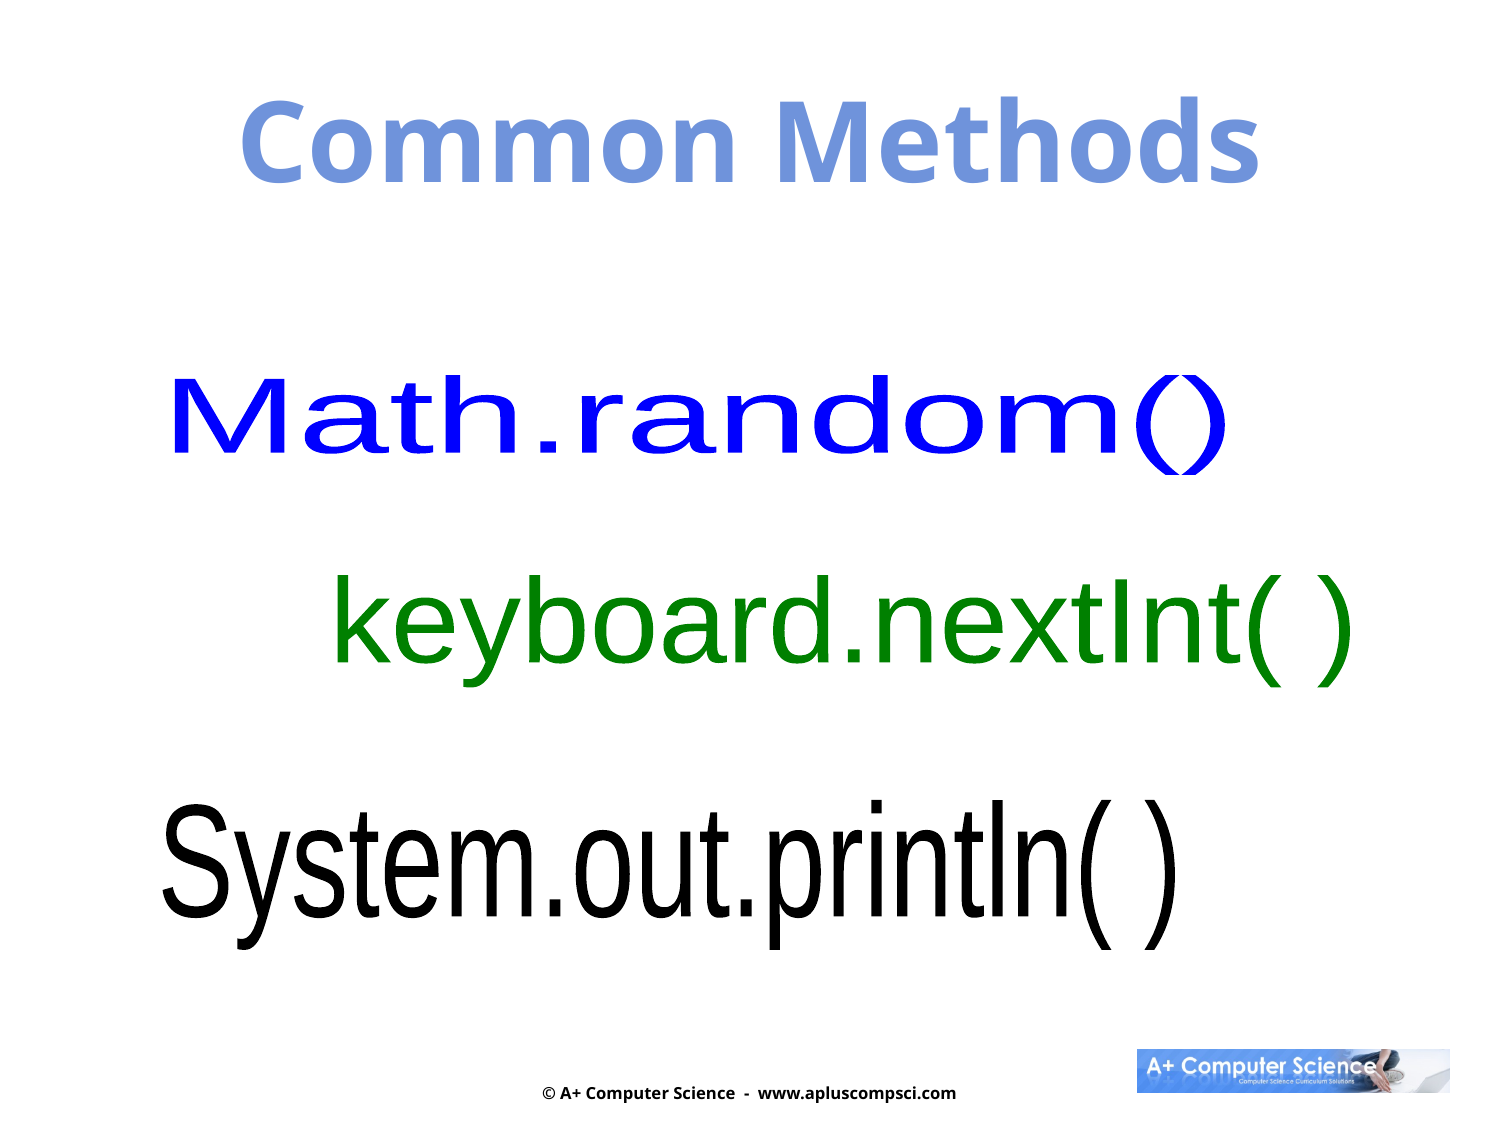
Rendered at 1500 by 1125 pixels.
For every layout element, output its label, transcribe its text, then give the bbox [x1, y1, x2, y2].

footer © A+ Computer Science - www.apluscompsci.com [512, 1024, 988, 1101]
text_box Common Methods [0, 62, 1500, 213]
picture [1137, 1049, 1450, 1093]
